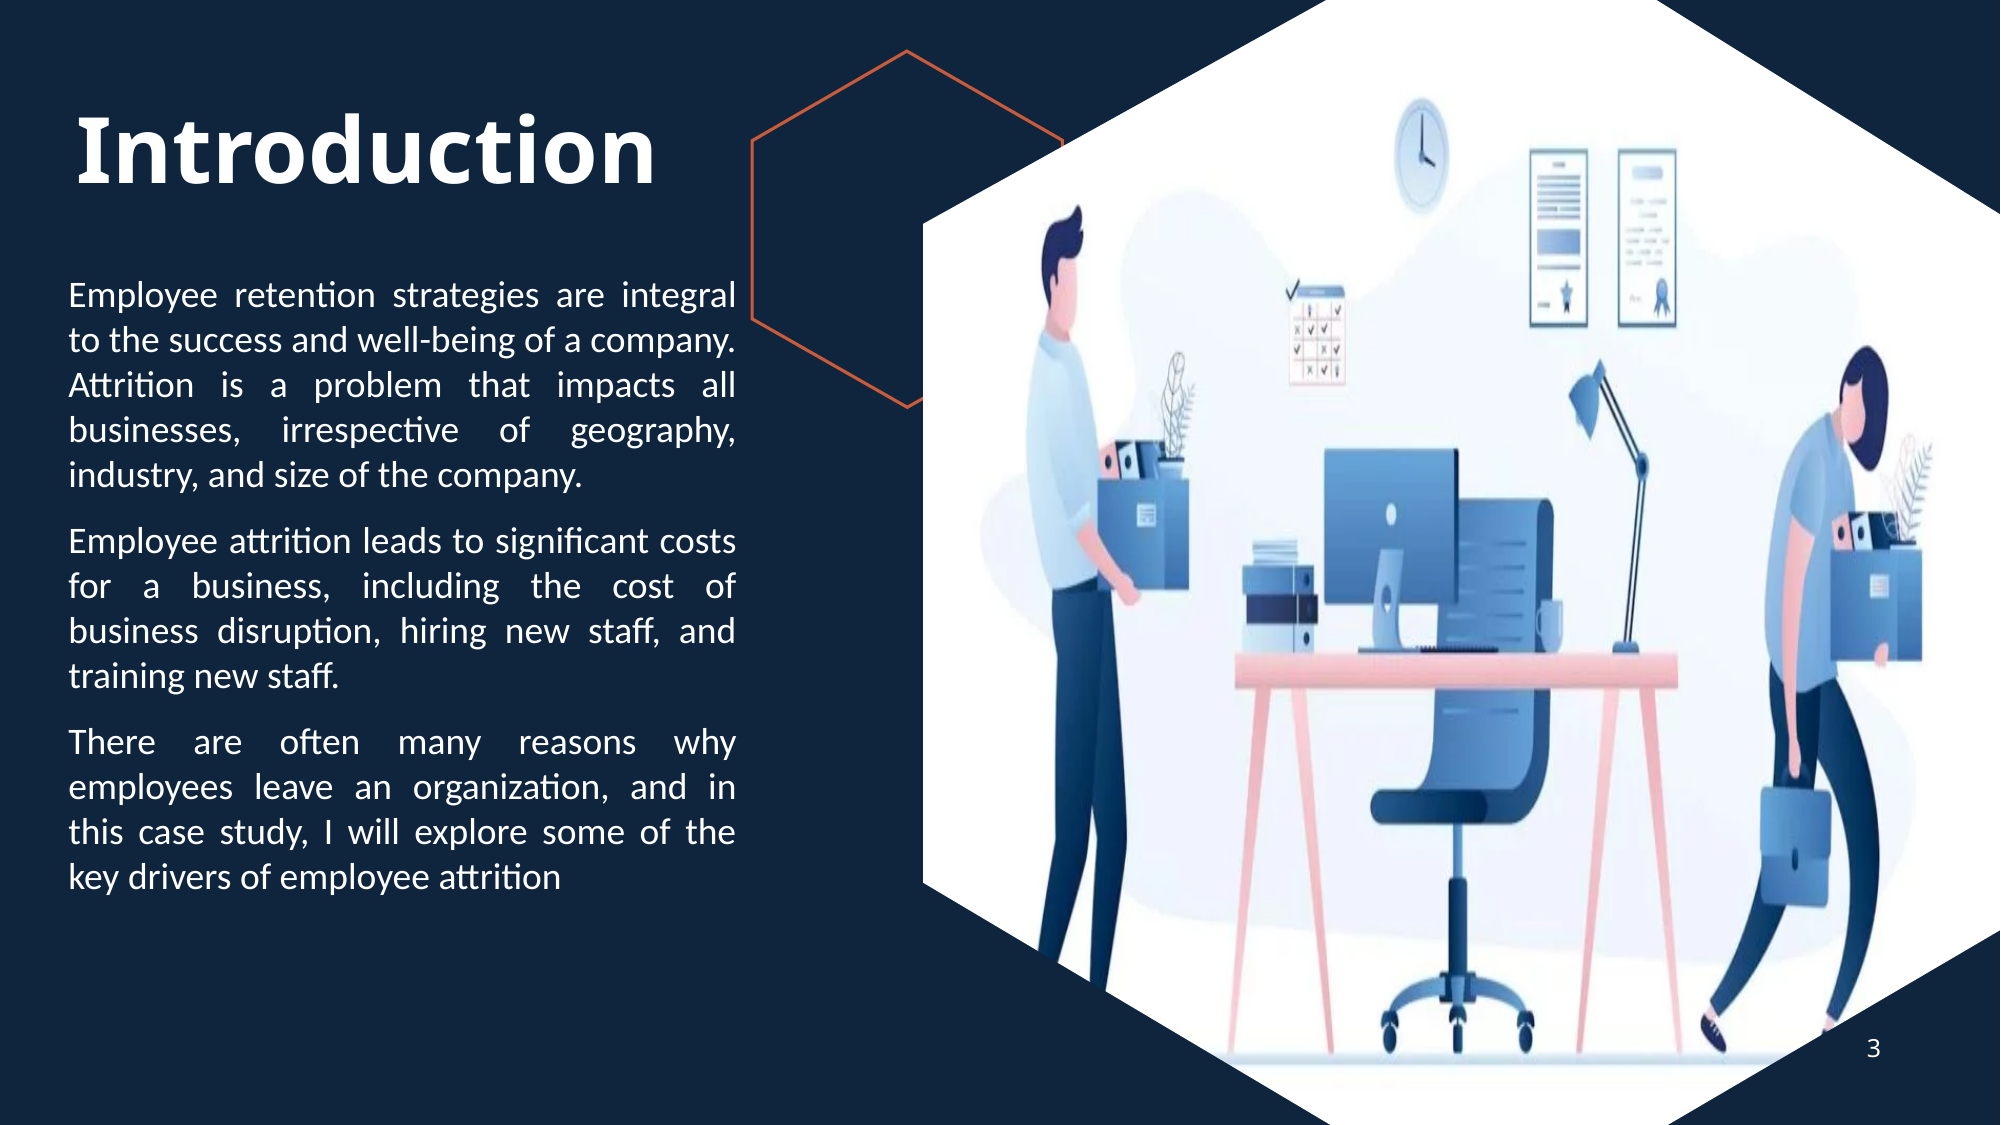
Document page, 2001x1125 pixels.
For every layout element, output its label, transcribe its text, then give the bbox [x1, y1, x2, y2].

picture [922, 0, 2000, 1125]
text_box [752, 51, 922, 408]
title Introduction [61, 45, 902, 262]
list Employee retention strategies are integral to the success and well-being of a company. Attrition is a problem that impacts all businesses, irrespective of geography, industry, and size of the company. Employee attrition leads to significant costs for a business, including the cost of business disruption, hiring new staff, and training new staff. There are often many reasons why employees leave an organization, and in this case study, I will explore some of the key drivers of employee attrition [53, 262, 753, 940]
